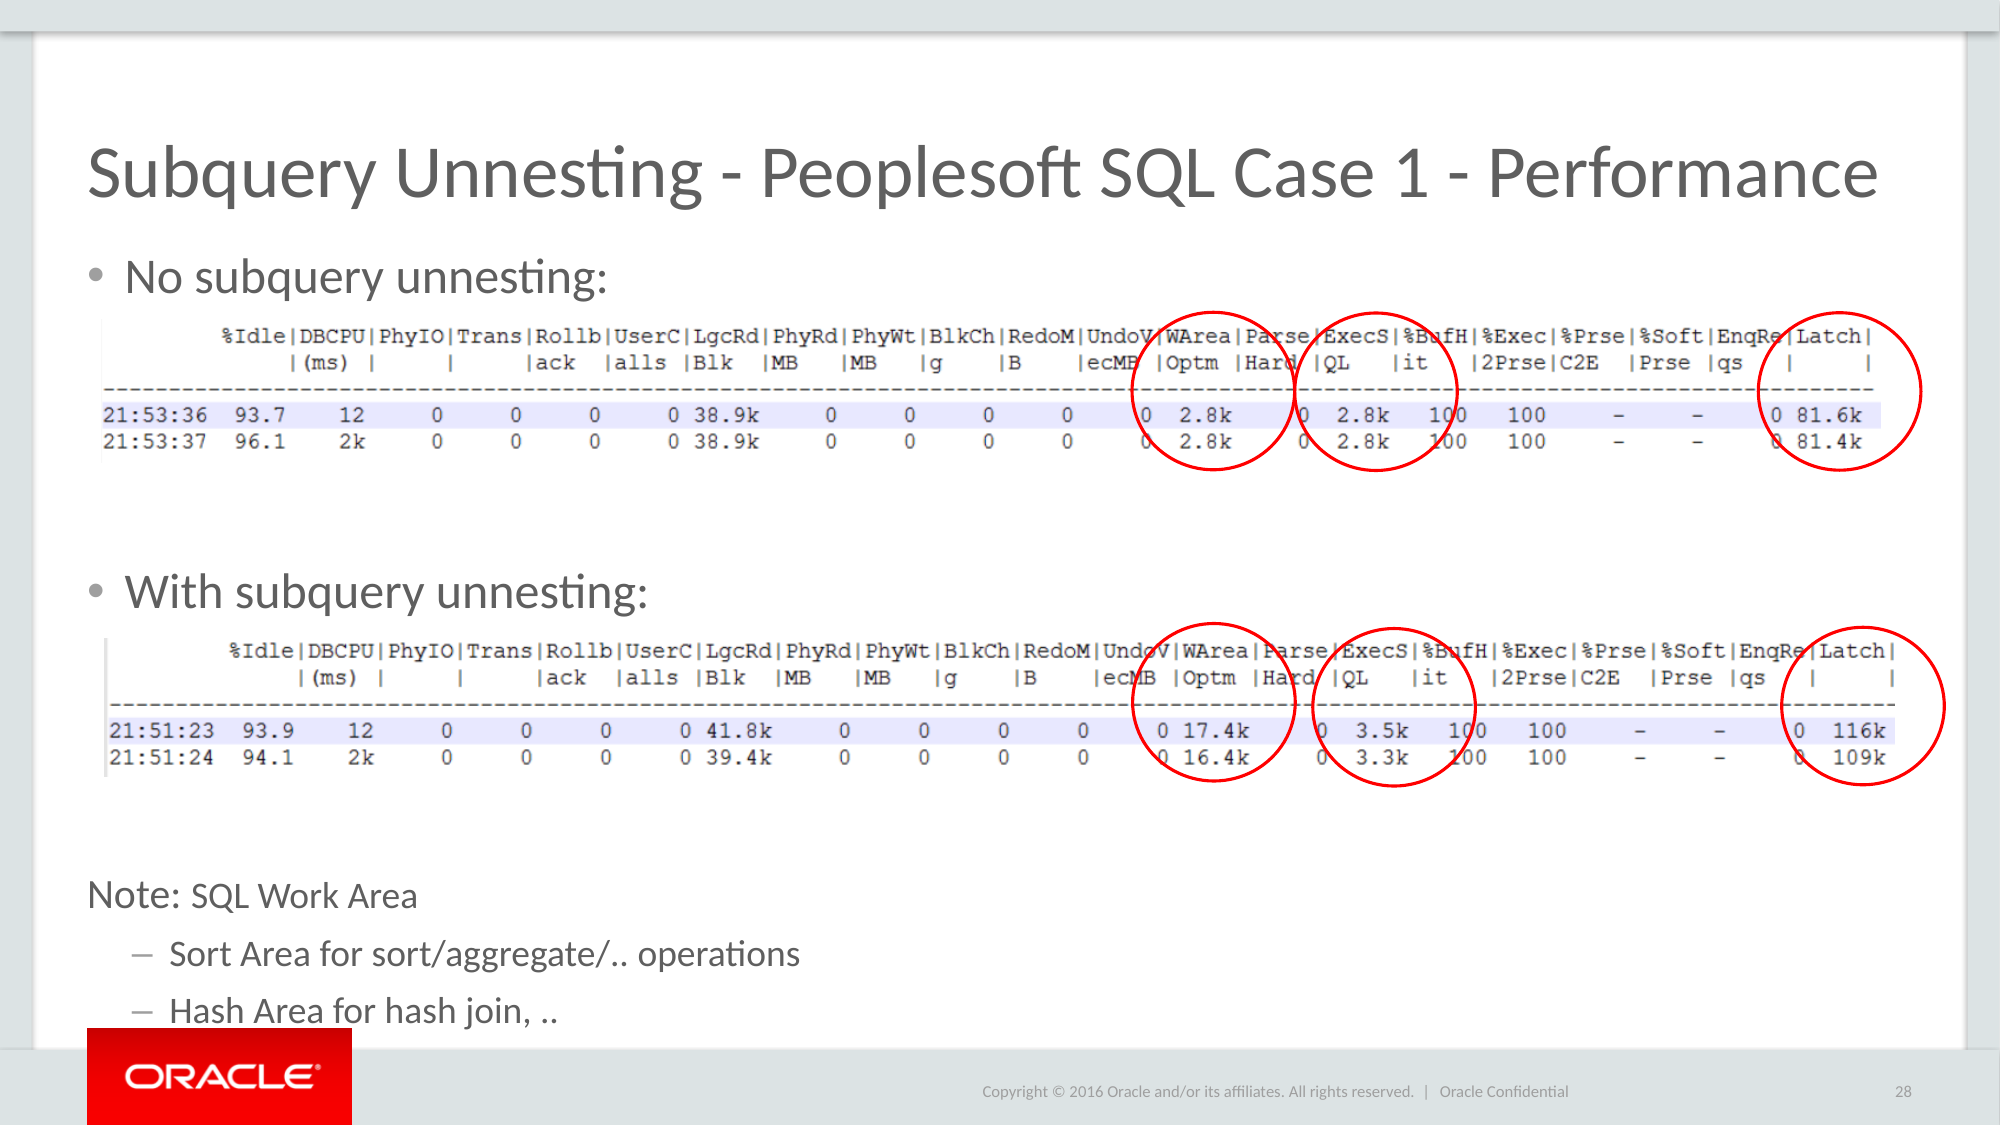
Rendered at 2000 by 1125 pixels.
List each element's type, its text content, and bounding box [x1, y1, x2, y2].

slide_number 28 [1849, 1075, 1913, 1106]
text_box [104, 623, 1945, 787]
picture [87, 1028, 352, 1125]
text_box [101, 312, 1922, 471]
footer Oracle Confidential [1439, 1075, 1849, 1106]
list No subquery unnesting: With subquery unnesting: Note: SQL Work Area Sort Area for sort/aggregate/.. operations Hash Area for hash join, .. [86, 249, 1913, 976]
title Subquery Unnesting - Peoplesoft SQL Case 1 - Performance [86, 66, 1913, 213]
